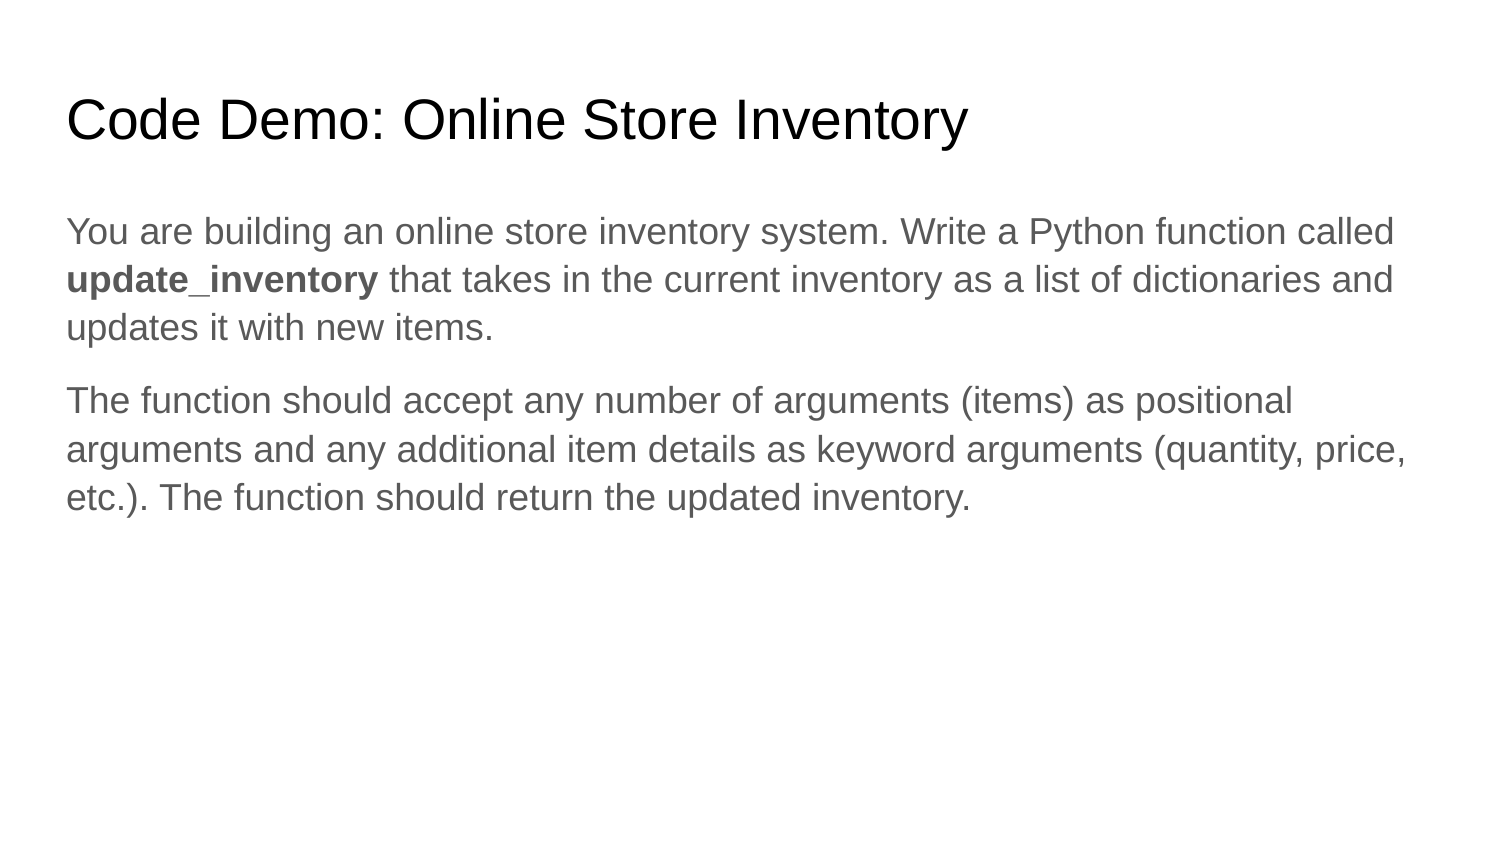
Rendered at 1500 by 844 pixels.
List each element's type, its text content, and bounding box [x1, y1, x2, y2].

list You are building an online store inventory system. Write a Python function called update_inventory that takes in the current inventory as a list of dictionaries and updates it with new items. The function should accept any number of arguments (items) as positional arguments and any additional item details as keyword arguments (quantity, price, etc.). The function should return the updated inventory. [51, 189, 1449, 750]
title Code Demo: Online Store Inventory [51, 72, 1449, 167]
